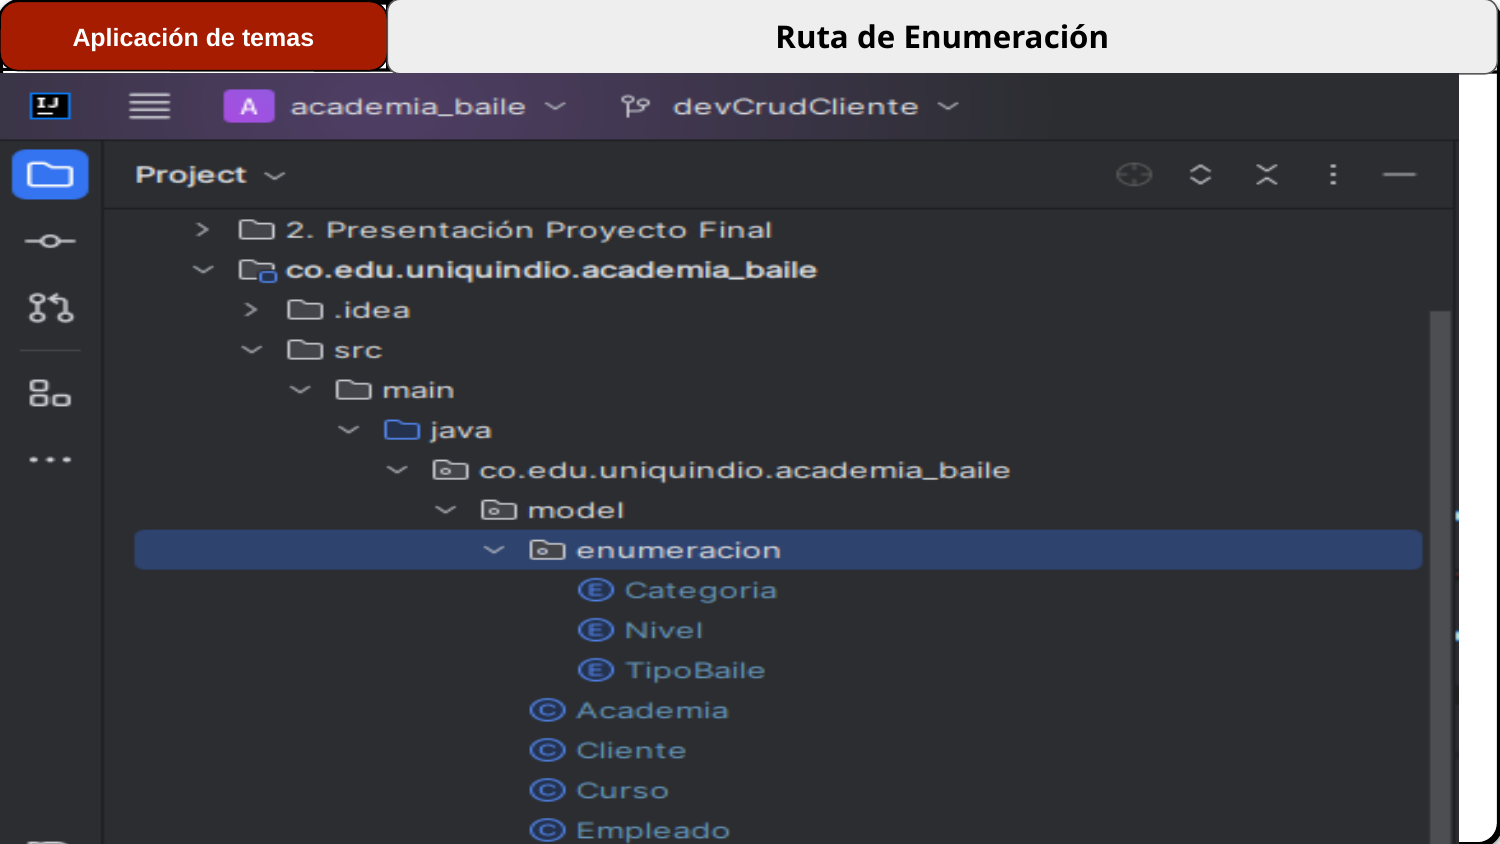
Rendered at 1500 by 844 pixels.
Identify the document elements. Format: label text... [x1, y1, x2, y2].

picture [0, 73, 1459, 844]
text_box Ruta de Enumeración [387, 0, 1498, 74]
